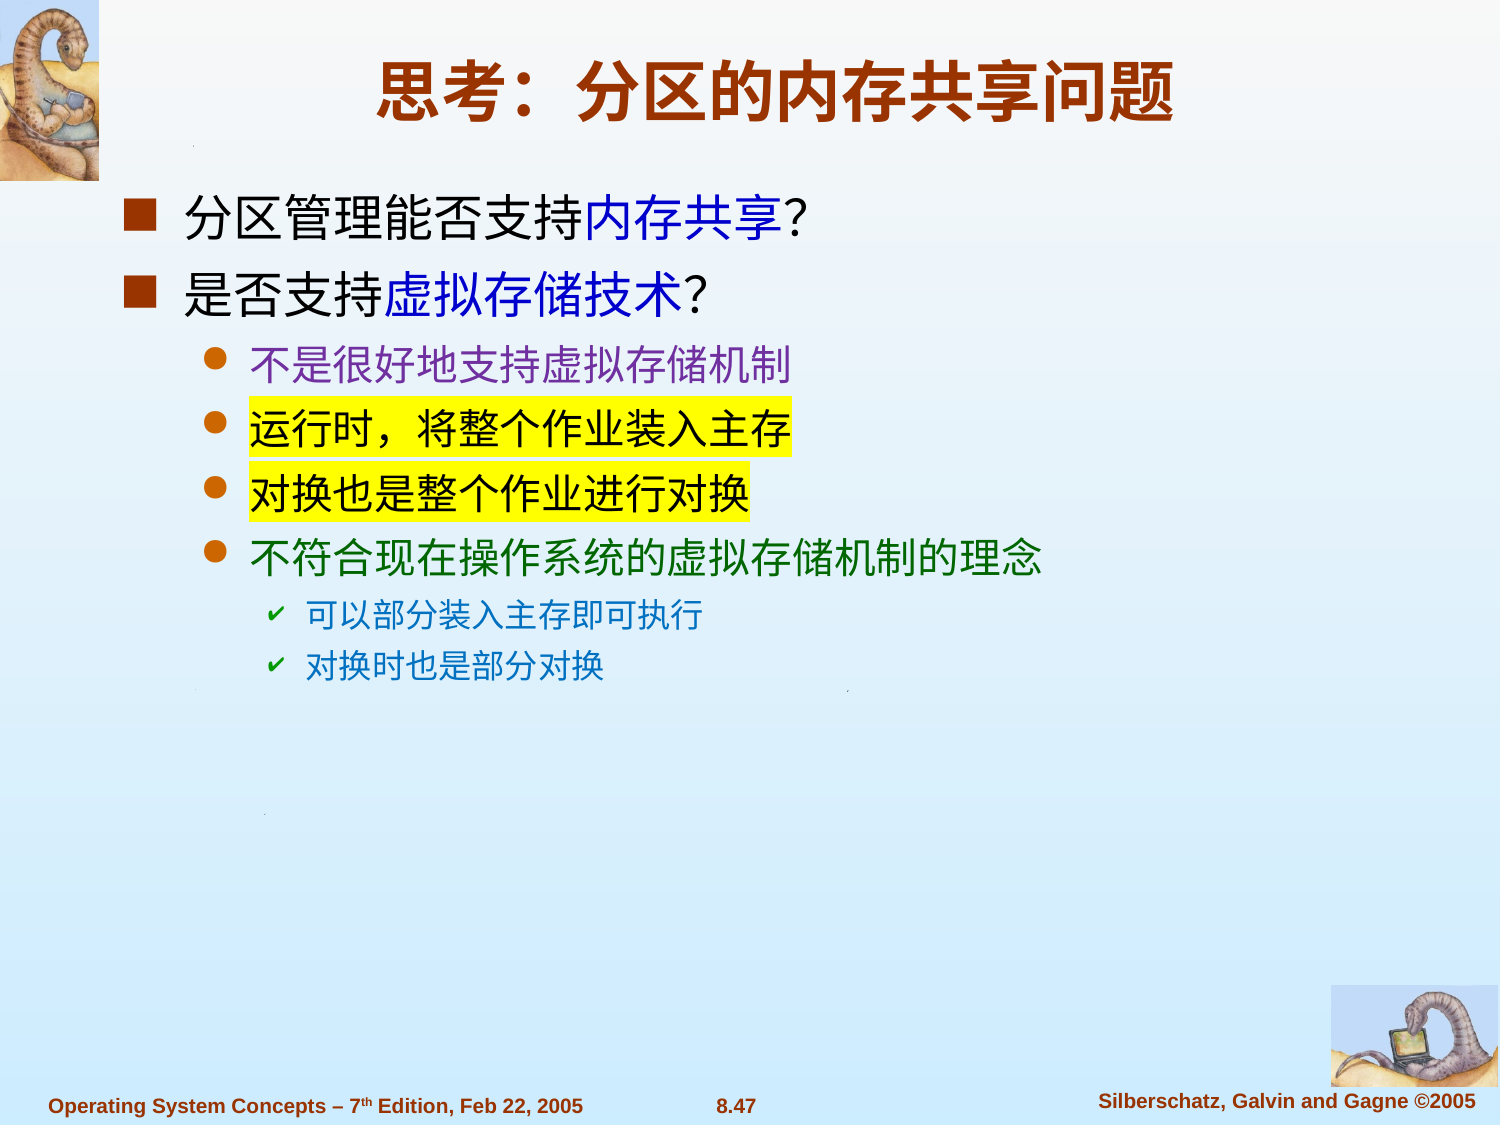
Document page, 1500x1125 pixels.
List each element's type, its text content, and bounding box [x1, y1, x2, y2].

title 思考：分区的内存共享问题 [112, 37, 1438, 138]
picture [1331, 985, 1498, 1087]
list 分区管理能否支持内存共享？ 是否支持虚拟存储技术？ 不是很好地支持虚拟存储机制 运行时，将整个作业装入主存 对换也是整个作业进行对换 不符合现在操作系统的虚拟存储机制的理念 可以部分装入主存即可执行 对换时也是部分对换 [112, 178, 1319, 1003]
picture [0, 0, 99, 181]
